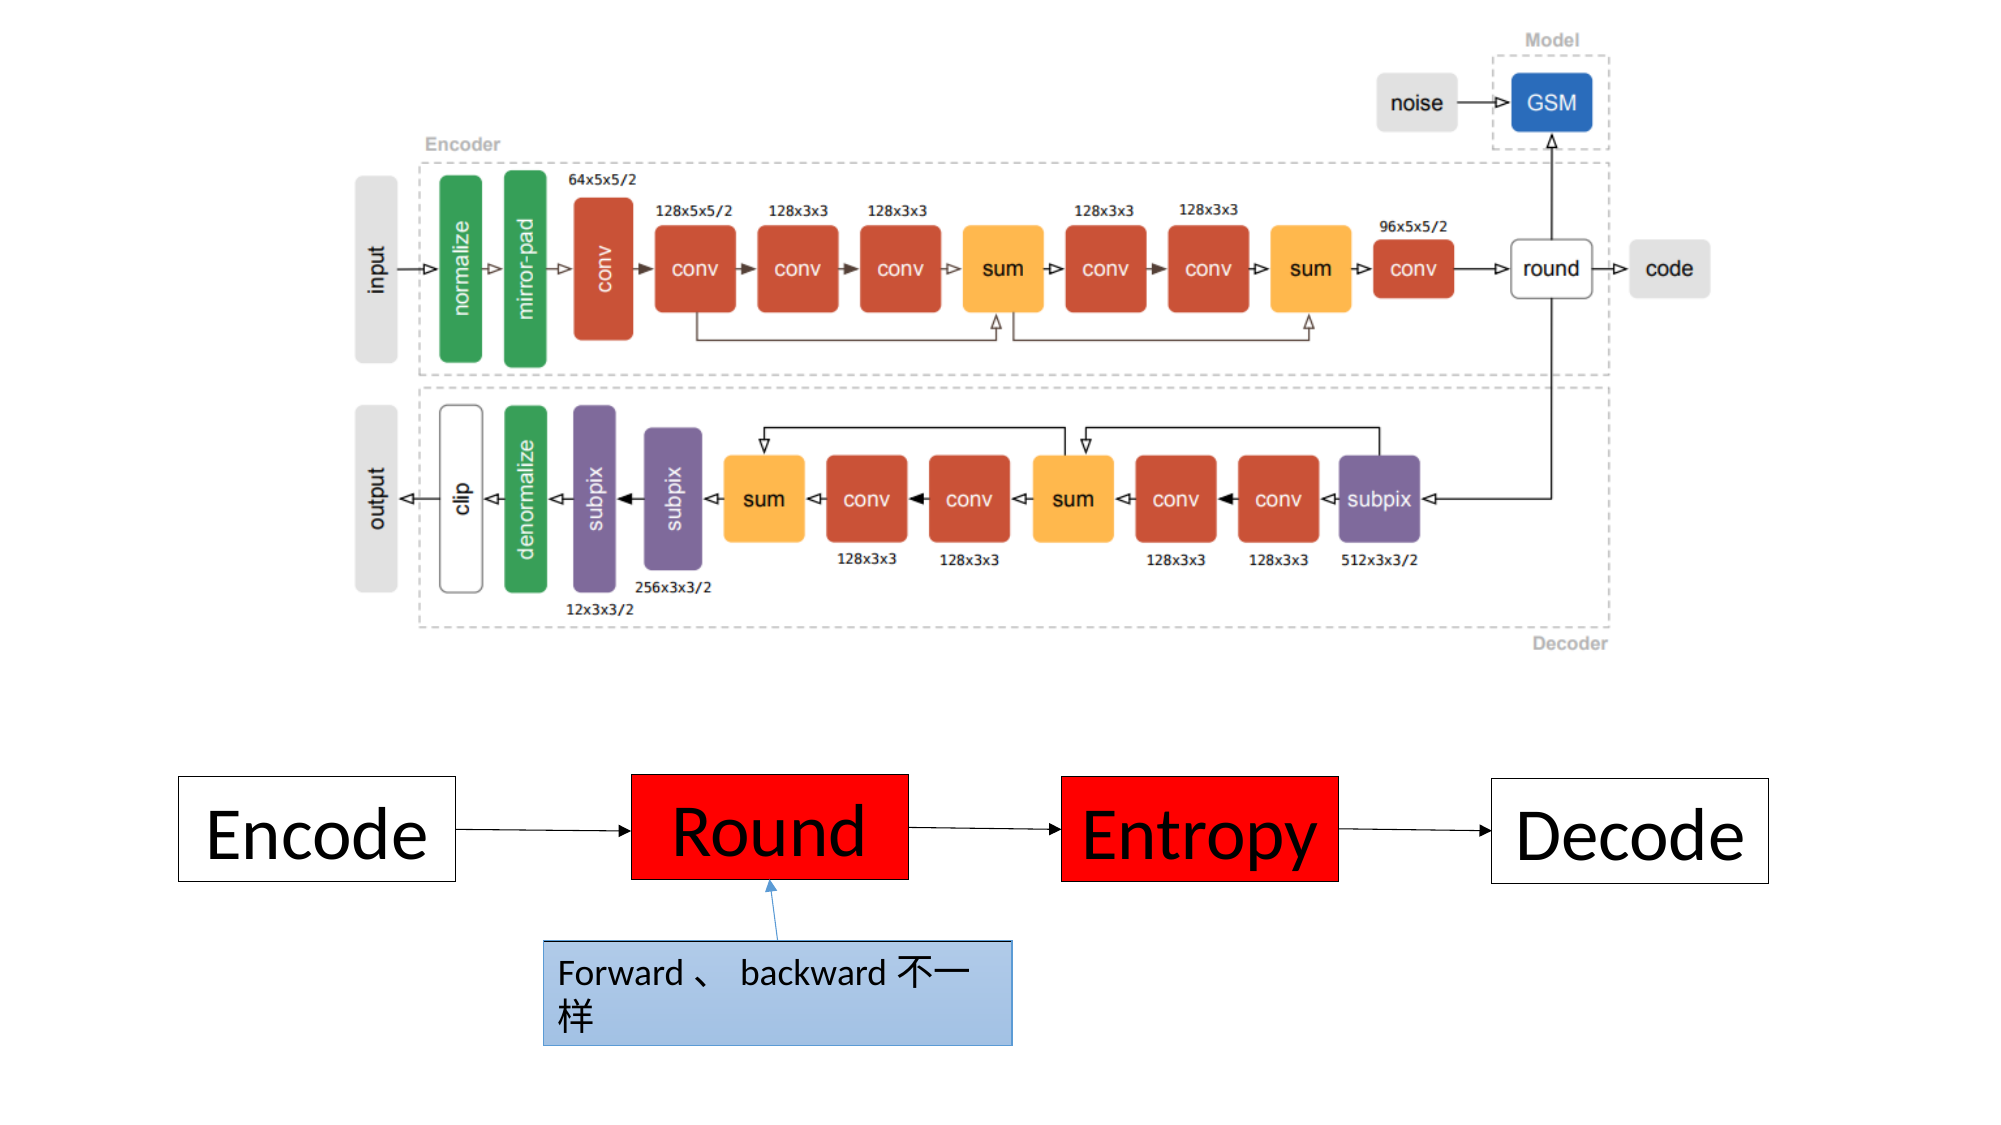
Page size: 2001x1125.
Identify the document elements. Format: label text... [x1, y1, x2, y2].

text_box Encode [178, 776, 456, 882]
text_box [1338, 828, 1492, 832]
text_box Entropy [1061, 776, 1339, 882]
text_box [769, 880, 778, 941]
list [305, 0, 1784, 689]
text_box Decode [1491, 778, 1769, 884]
text_box Forward、backward不一样 [543, 940, 1013, 1046]
text_box Round [631, 774, 909, 880]
